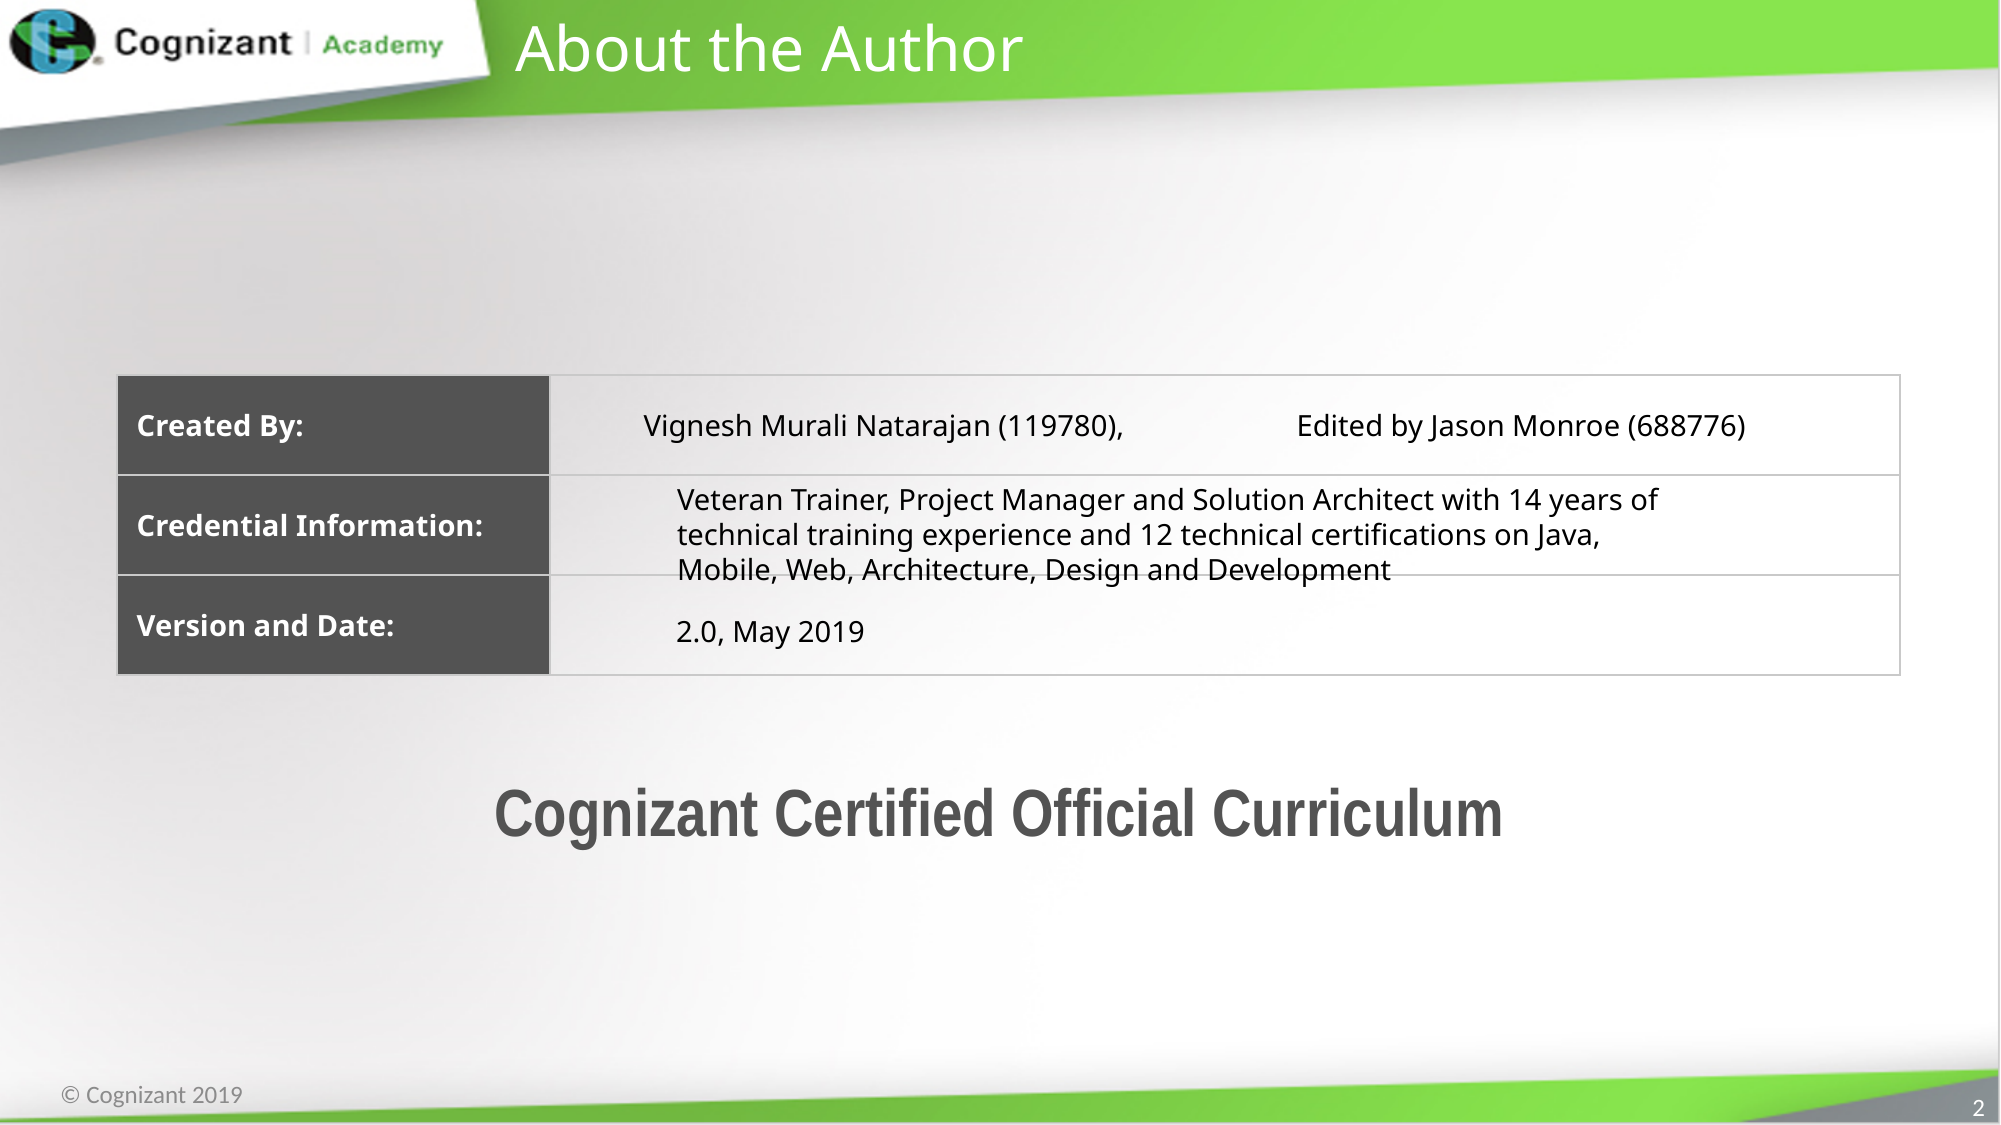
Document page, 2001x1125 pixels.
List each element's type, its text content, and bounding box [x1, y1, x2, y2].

text_box 2.0, May 2019 [661, 605, 880, 656]
footer © Cognizant 2019 [1, 1074, 302, 1113]
text_box Veteran Trainer, Project Manager and Solution Architect with 14 years of technical training experience and 12 technical certifications on Java, Mobile, Web, Architecture, Design and Development [662, 473, 1700, 594]
text_box Vignesh Murali Natarajan (119780), Edited by Jason Monroe (688776) [628, 399, 1762, 450]
picture [0, 0, 2001, 1125]
